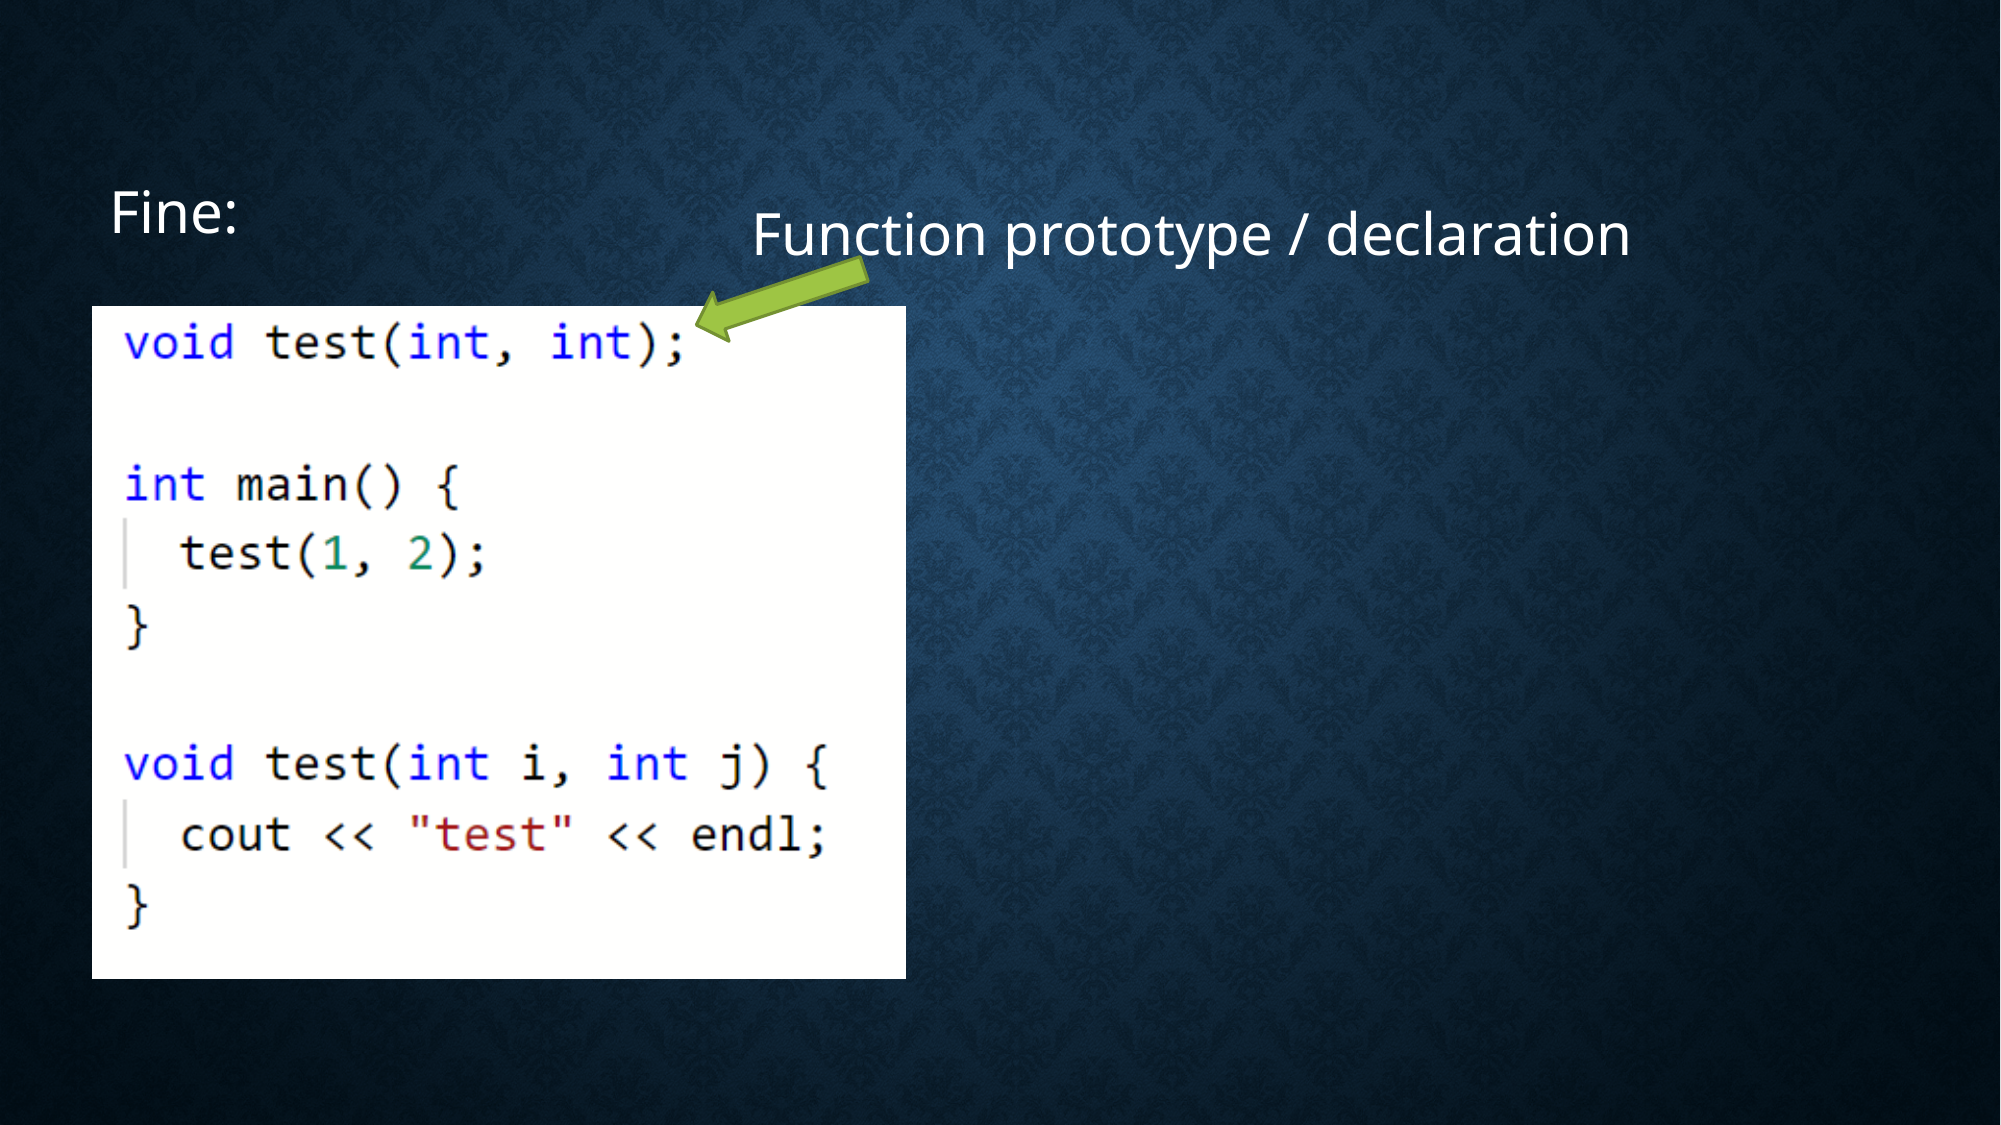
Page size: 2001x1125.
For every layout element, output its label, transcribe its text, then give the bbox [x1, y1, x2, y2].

text_box [704, 255, 870, 305]
text_box Fine: [94, 167, 254, 253]
picture [91, 305, 906, 979]
text_box Function prototype / declaration [736, 189, 1648, 275]
